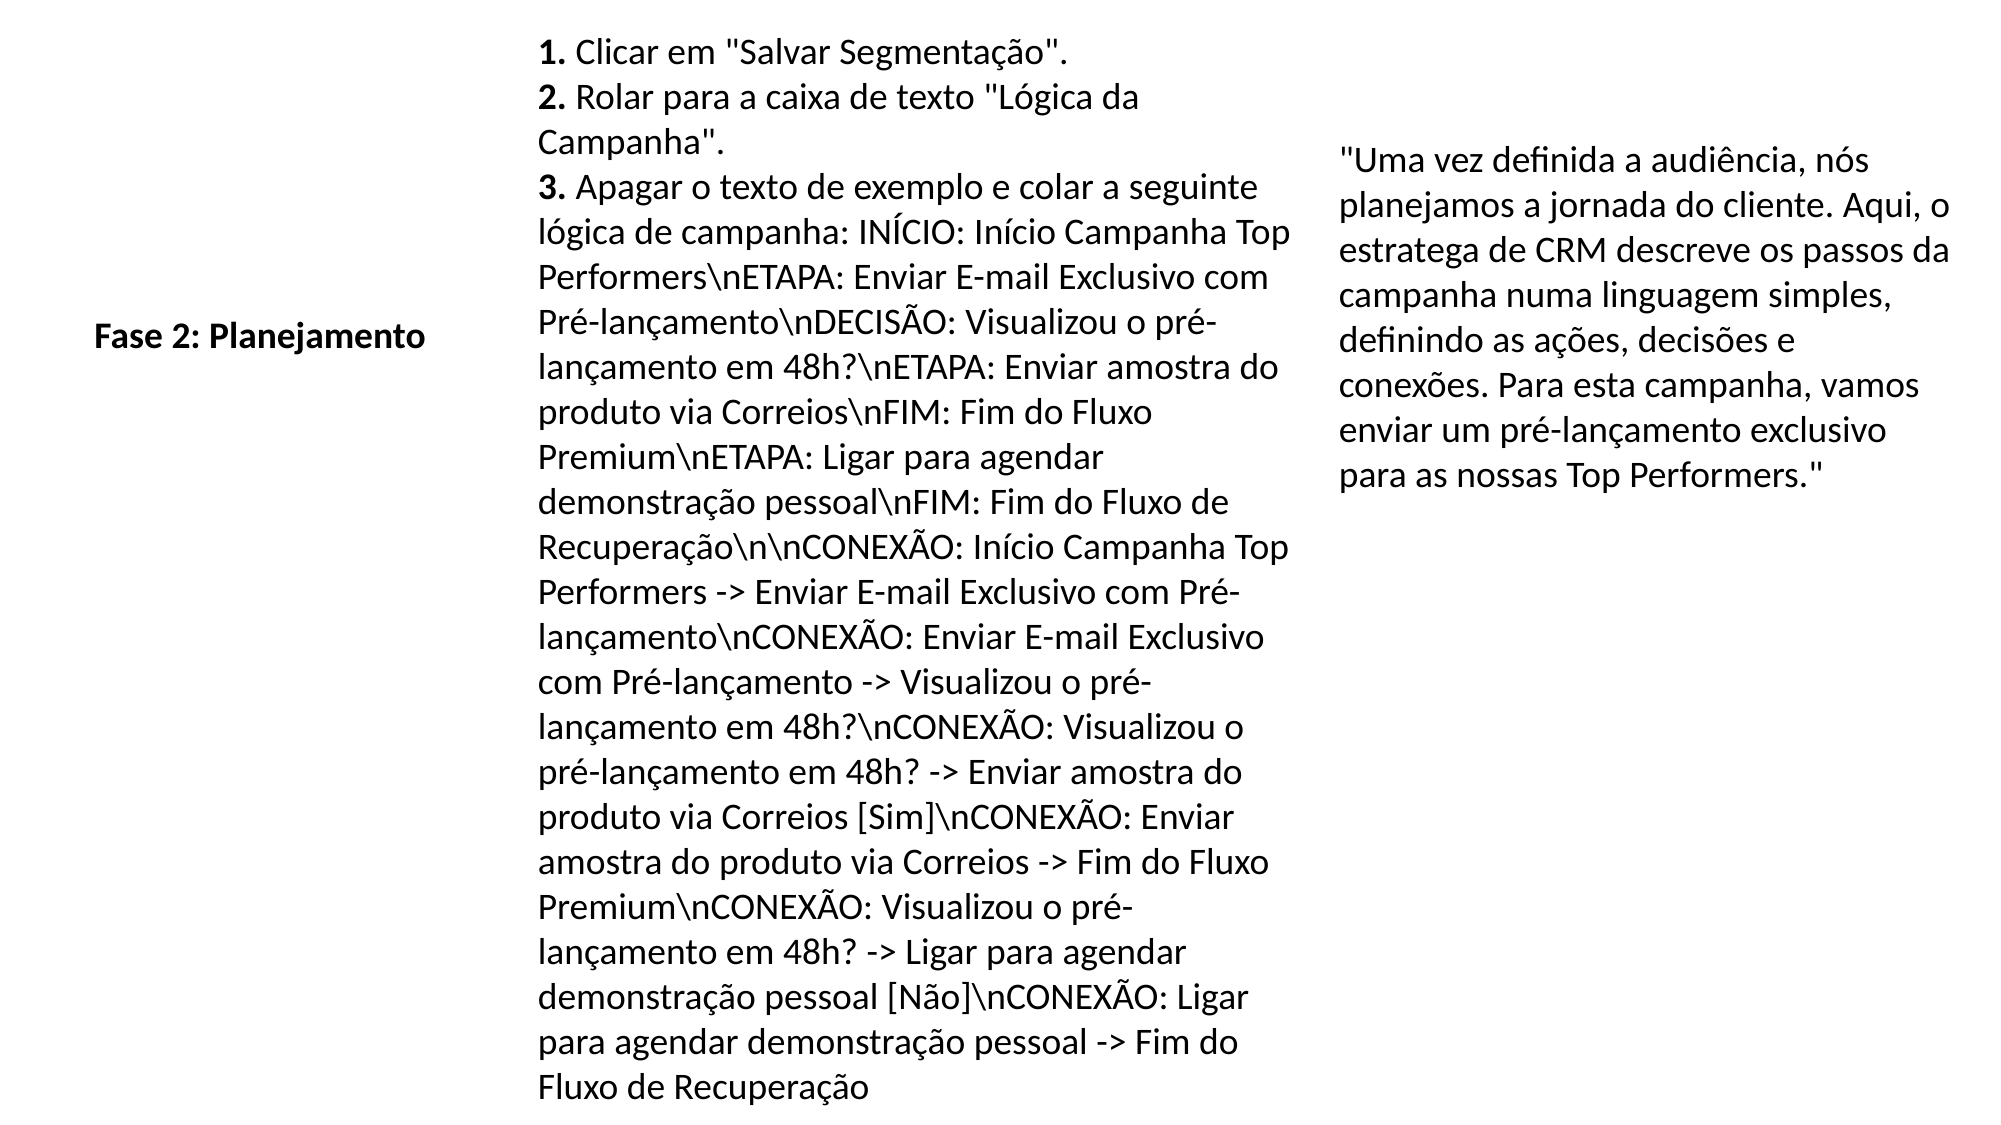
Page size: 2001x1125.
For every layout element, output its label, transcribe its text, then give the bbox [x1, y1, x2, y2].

text_box 1. Clicar em "Salvar Segmentação". 2. Rolar para a caixa de texto "Lógica da Campanha". 3. Apagar o texto de exemplo e colar a seguinte lógica de campanha: INÍCIO: Início Campanha Top Performers\nETAPA: Enviar E-mail Exclusivo com Pré-lançamento\nDECISÃO: Visualizou o pré-lançamento em 48h?\nETAPA: Enviar amostra do produto via Correios\nFIM: Fim do Fluxo Premium\nETAPA: Ligar para agendar demonstração pessoal\nFIM: Fim do Fluxo de Recuperação\n\nCONEXÃO: Início Campanha Top Performers -> Enviar E-mail Exclusivo com Pré-lançamento\nCONEXÃO: Enviar E-mail Exclusivo com Pré-lançamento -> Visualizou o pré-lançamento em 48h?\nCONEXÃO: Visualizou o pré-lançamento em 48h? -> Enviar amostra do produto via Correios [Sim]\nCONEXÃO: Enviar amostra do produto via Correios -> Fim do Fluxo Premium\nCONEXÃO: Visualizou o pré-lançamento em 48h? -> Ligar para agendar demonstração pessoal [Não]\nCONEXÃO: Ligar para agendar demonstração pessoal -> Fim do Fluxo de Recuperação [523, 19, 1317, 1114]
text_box Fase 2: Planejamento [79, 304, 453, 364]
text_box "Uma vez definida a audiência, nós planejamos a jornada do cliente. Aqui, o estratega de CRM descreve os passos da campanha numa linguagem simples, definindo as ações, decisões e conexões. Para esta campanha, vamos enviar um pré-lançamento exclusivo para as nossas Top Performers." [1323, 127, 1970, 503]
